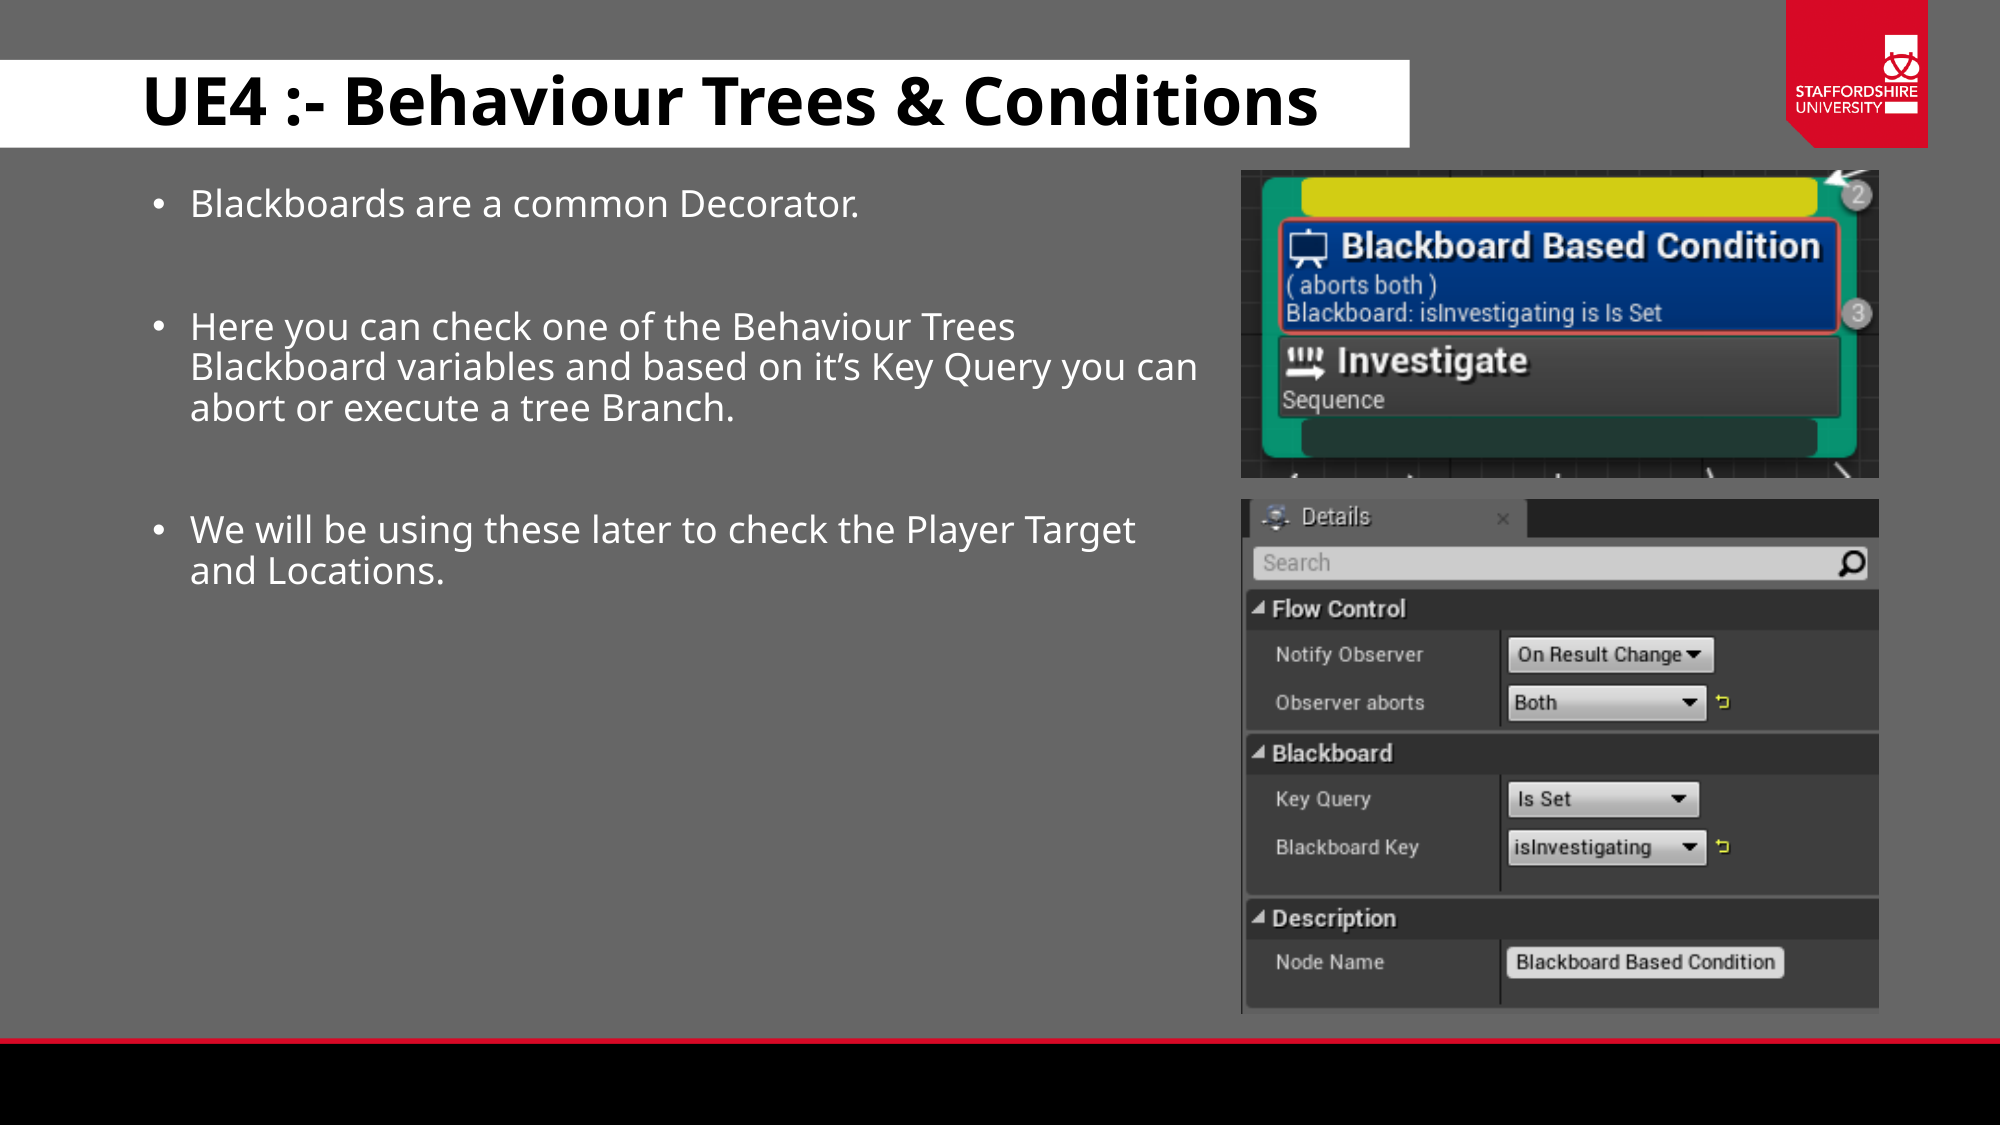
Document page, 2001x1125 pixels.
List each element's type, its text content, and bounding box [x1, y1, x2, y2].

picture [1241, 499, 1879, 1014]
title UE4 :- Behaviour Trees & Conditions [0, 59, 1410, 148]
picture [1786, 0, 1928, 148]
list Blackboards are a common Decorator. Here you can check one of the Behaviour Trees Blackboard variables and based on it’s Key Query you can abort or execute a tree Branch. We will be using these later to check the Player Target and Locations. [137, 170, 1220, 1014]
picture [1241, 170, 1879, 478]
